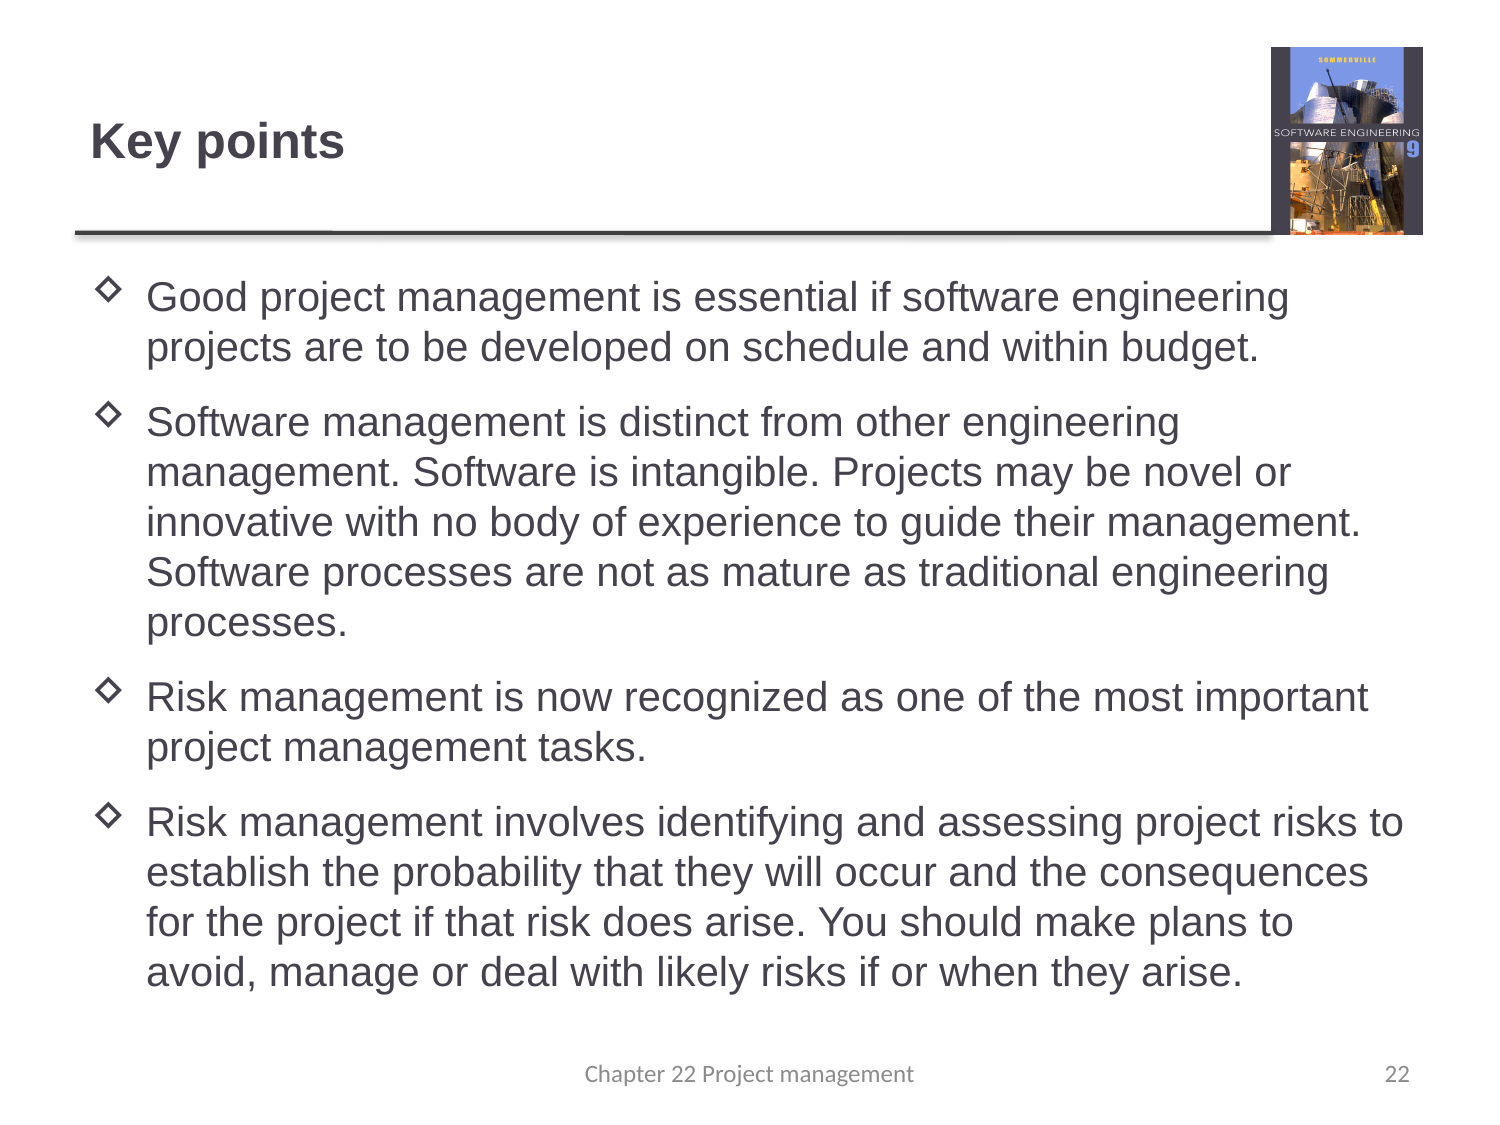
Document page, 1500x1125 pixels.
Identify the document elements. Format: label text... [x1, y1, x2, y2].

footer Chapter 22 Project management [512, 1042, 988, 1103]
picture [1272, 47, 1423, 235]
list Good project management is essential if software engineering projects are to be developed on schedule and within budget. Software management is distinct from other engineering management. Software is intangible. Projects may be novel or innovative with no body of experience to guide their management. Software processes are not as mature as traditional engineering processes. Risk management is now recognized as one of the most important project management tasks. Risk management involves identifying and assessing project risks to establish the probability that they will occur and the consequences for the project if that risk does arise. You should make plans to avoid, manage or deal with likely risks if or when they arise. [75, 262, 1425, 1005]
title Key points [74, 44, 1272, 233]
slide_number 22 [1074, 1042, 1425, 1103]
